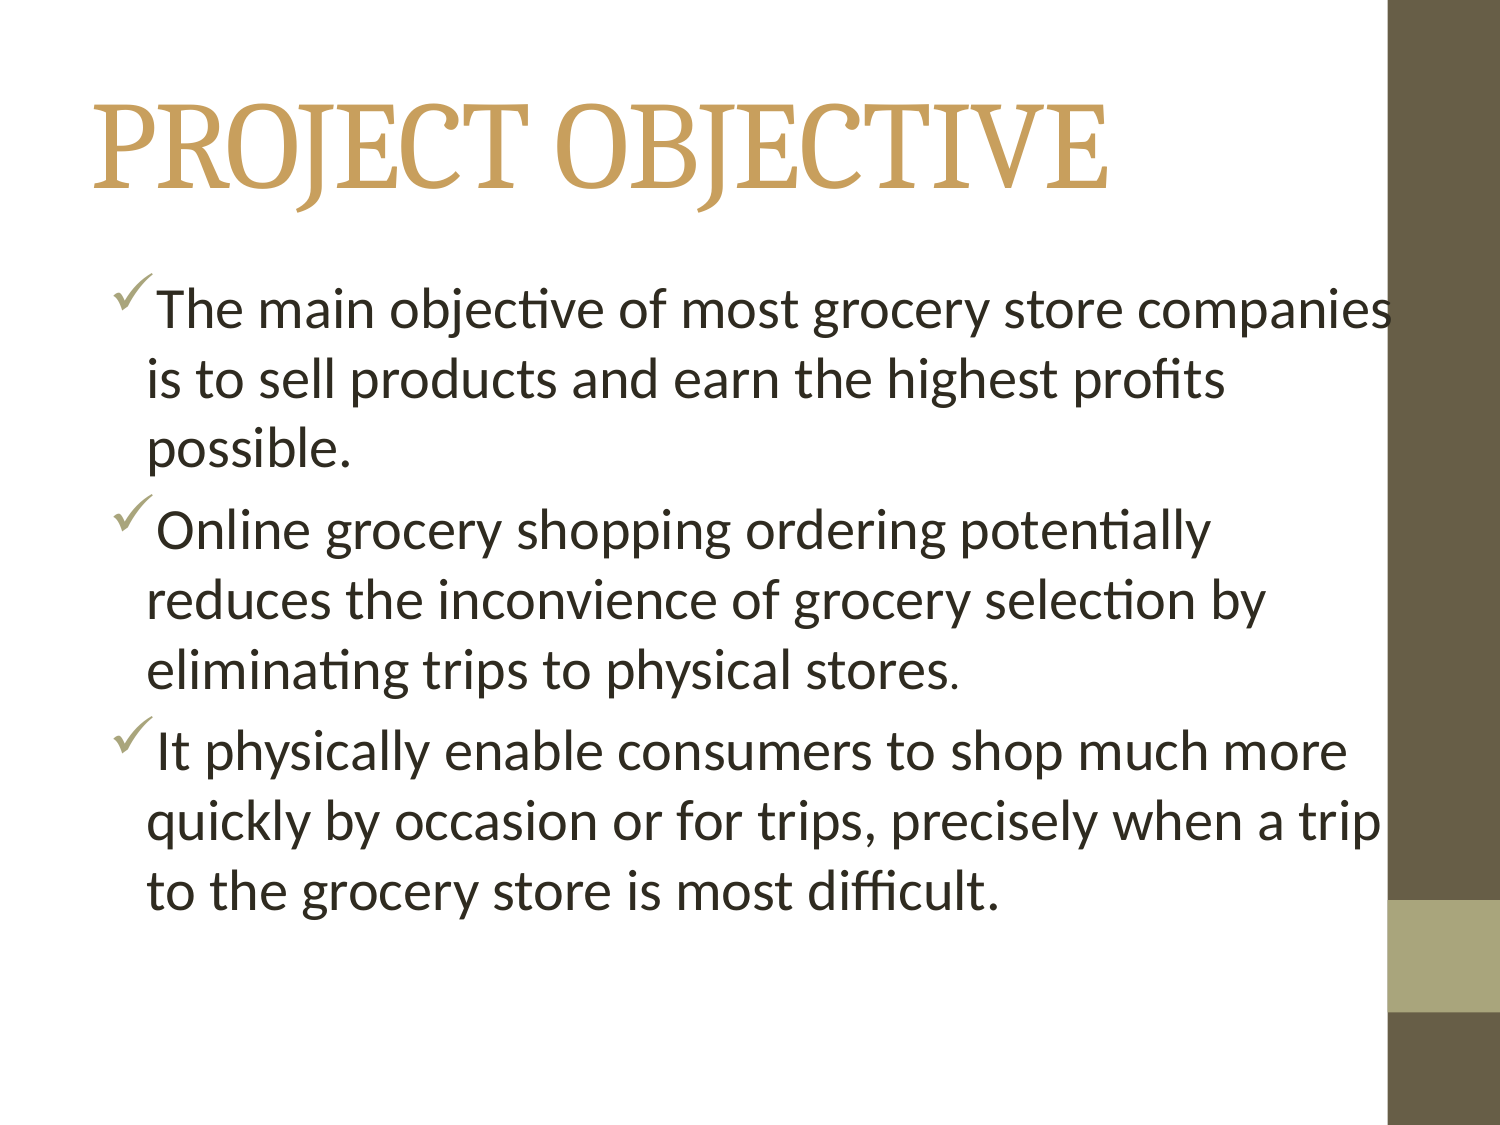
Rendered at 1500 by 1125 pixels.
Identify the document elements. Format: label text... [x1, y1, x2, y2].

list The main objective of most grocery store companies is to sell products and earn the highest profits possible. Online grocery shopping ordering potentially reduces the inconvience of grocery selection by eliminating trips to physical stores. It physically enable consumers to shop much more quickly by occasion or for trips, precisely when a trip to the grocery store is most difficult. [75, 262, 1425, 1059]
title PROJECT OBJECTIVE [75, 45, 1325, 233]
